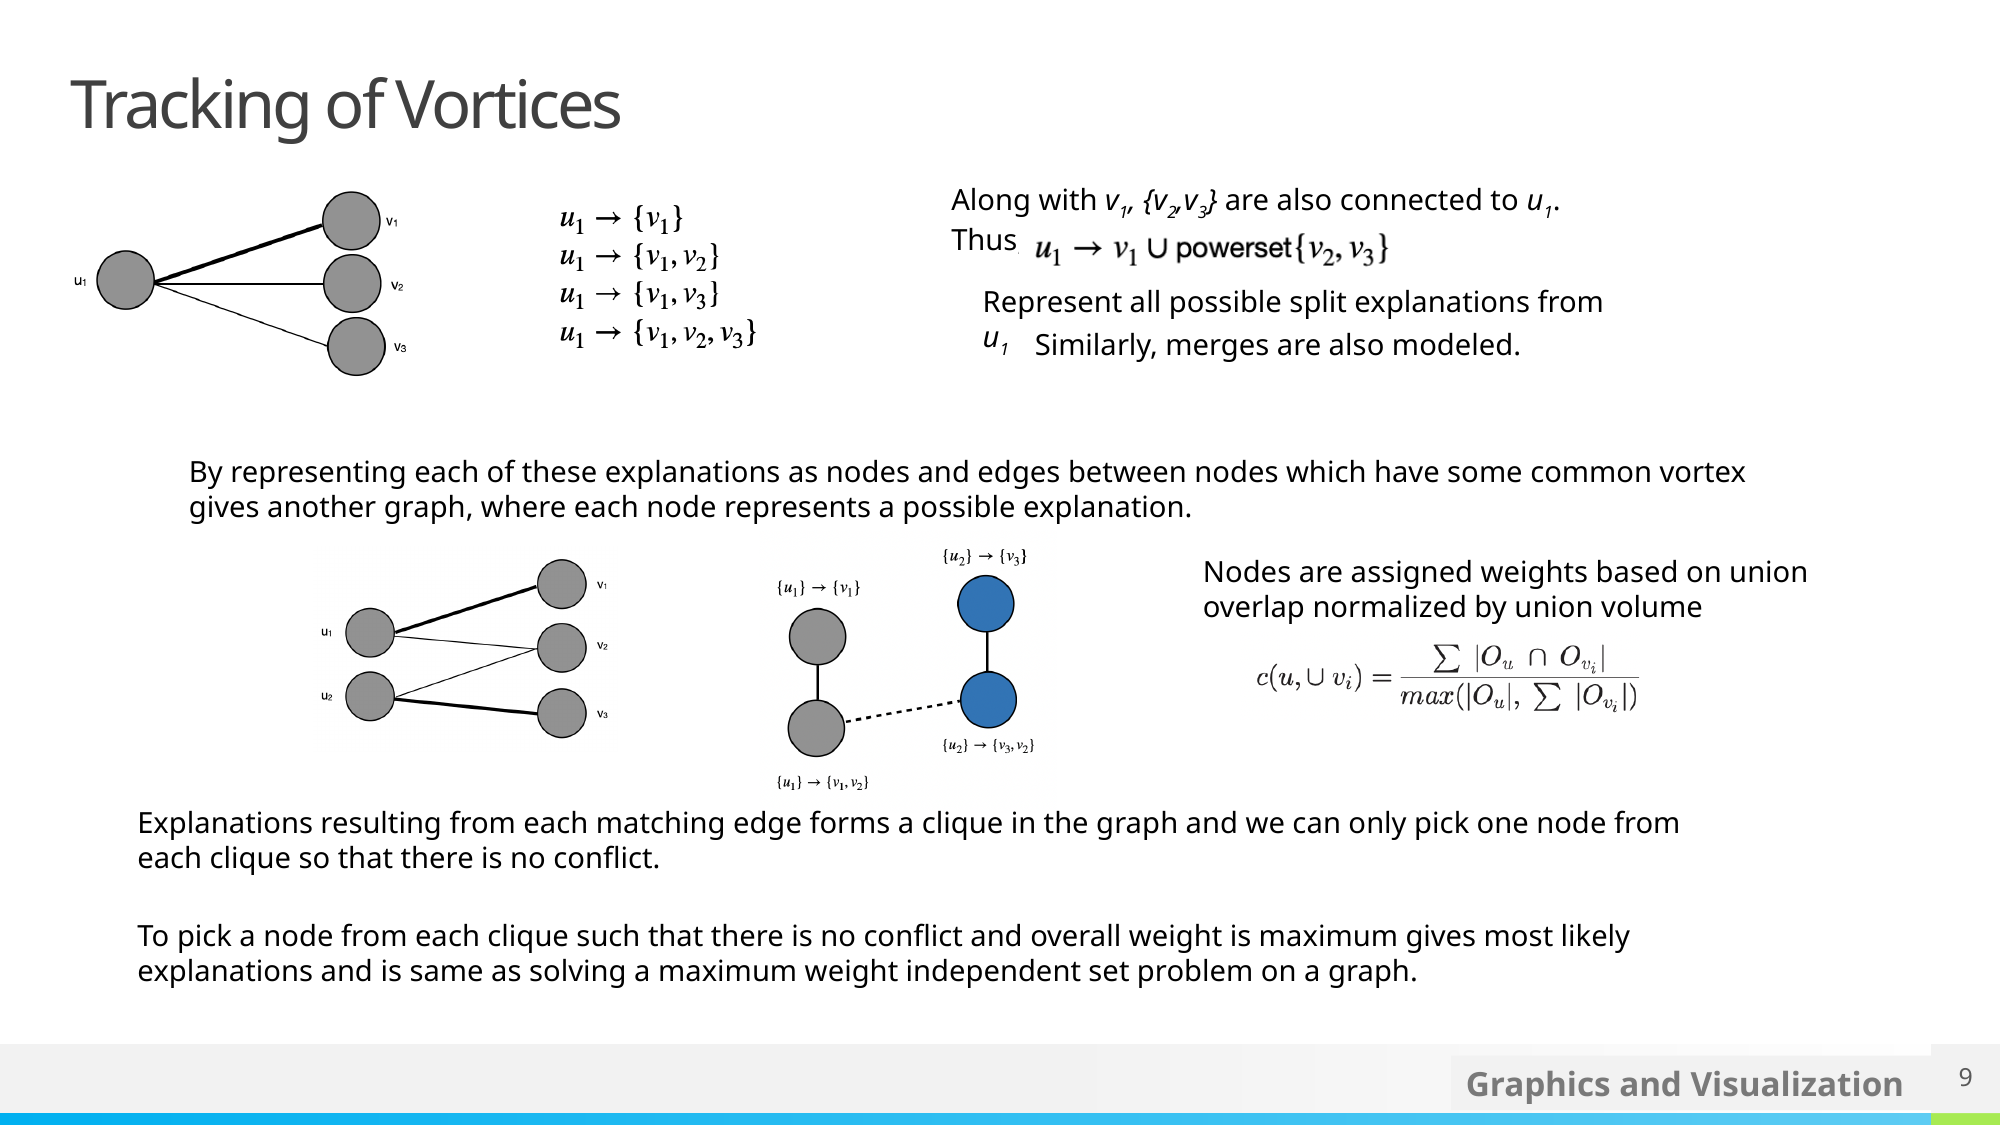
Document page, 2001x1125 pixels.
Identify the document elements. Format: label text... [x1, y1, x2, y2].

picture [313, 546, 618, 752]
text_box By representing each of these explanations as nodes and edges between nodes which have some common vortex gives another graph, where each node represents a possible explanation. [173, 445, 1793, 531]
text_box Explanations resulting from each matching edge forms a clique in the graph and we can only pick one node from each clique so that there is no conflict. [122, 796, 1751, 882]
picture [70, 182, 413, 385]
text_box To pick a node from each clique such that there is no conflict and overall weight is maximum gives most likely explanations and is same as solving a maximum weight independent set problem on a graph. [122, 909, 1715, 995]
slide_number 9 [1931, 1044, 2000, 1114]
text_box Graphics and Visualization [1451, 1055, 1931, 1111]
picture [1240, 631, 1640, 720]
picture [759, 530, 1057, 813]
text_box Represent all possible split explanations from u1 [967, 276, 1640, 366]
title Tracking of Vortices [70, 70, 1932, 142]
picture [512, 187, 789, 364]
text_box Similarly, merges are also modeled. [1019, 318, 1599, 369]
text_box Nodes are assigned weights based on union overlap normalized by union volume [1187, 545, 1864, 631]
picture [1019, 224, 1400, 276]
text_box Along with v1, {v2,v3} are also connected to u1. Thus, [936, 174, 1654, 264]
